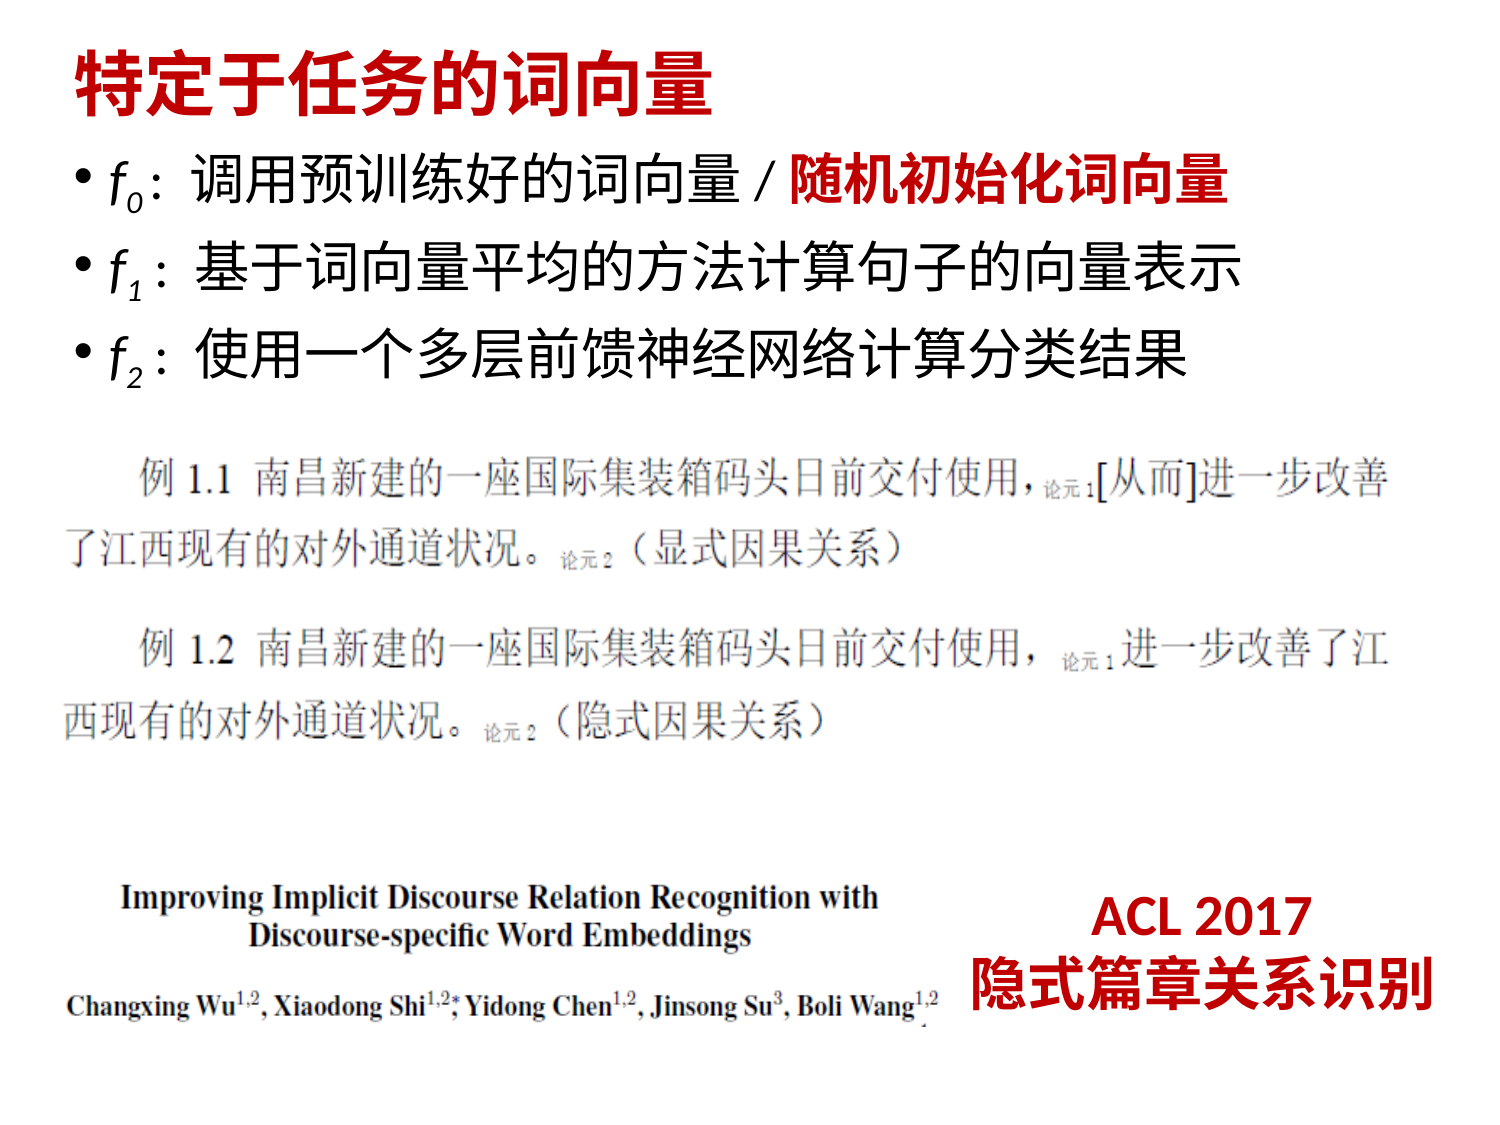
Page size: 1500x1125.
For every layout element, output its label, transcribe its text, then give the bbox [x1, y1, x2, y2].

text_box ACL 2017 隐式篇章关系识别 [954, 870, 1451, 1025]
list 特定于任务的词向量 f0 : 调用预训练好的词向量/随机初始化词向量 f1 : 基于词向量平均的方法计算句子的向量表示 f2 : 使用一个多层前馈神经网络计算分类结果 [58, 41, 1425, 398]
picture [58, 871, 946, 1027]
picture [58, 438, 1400, 756]
